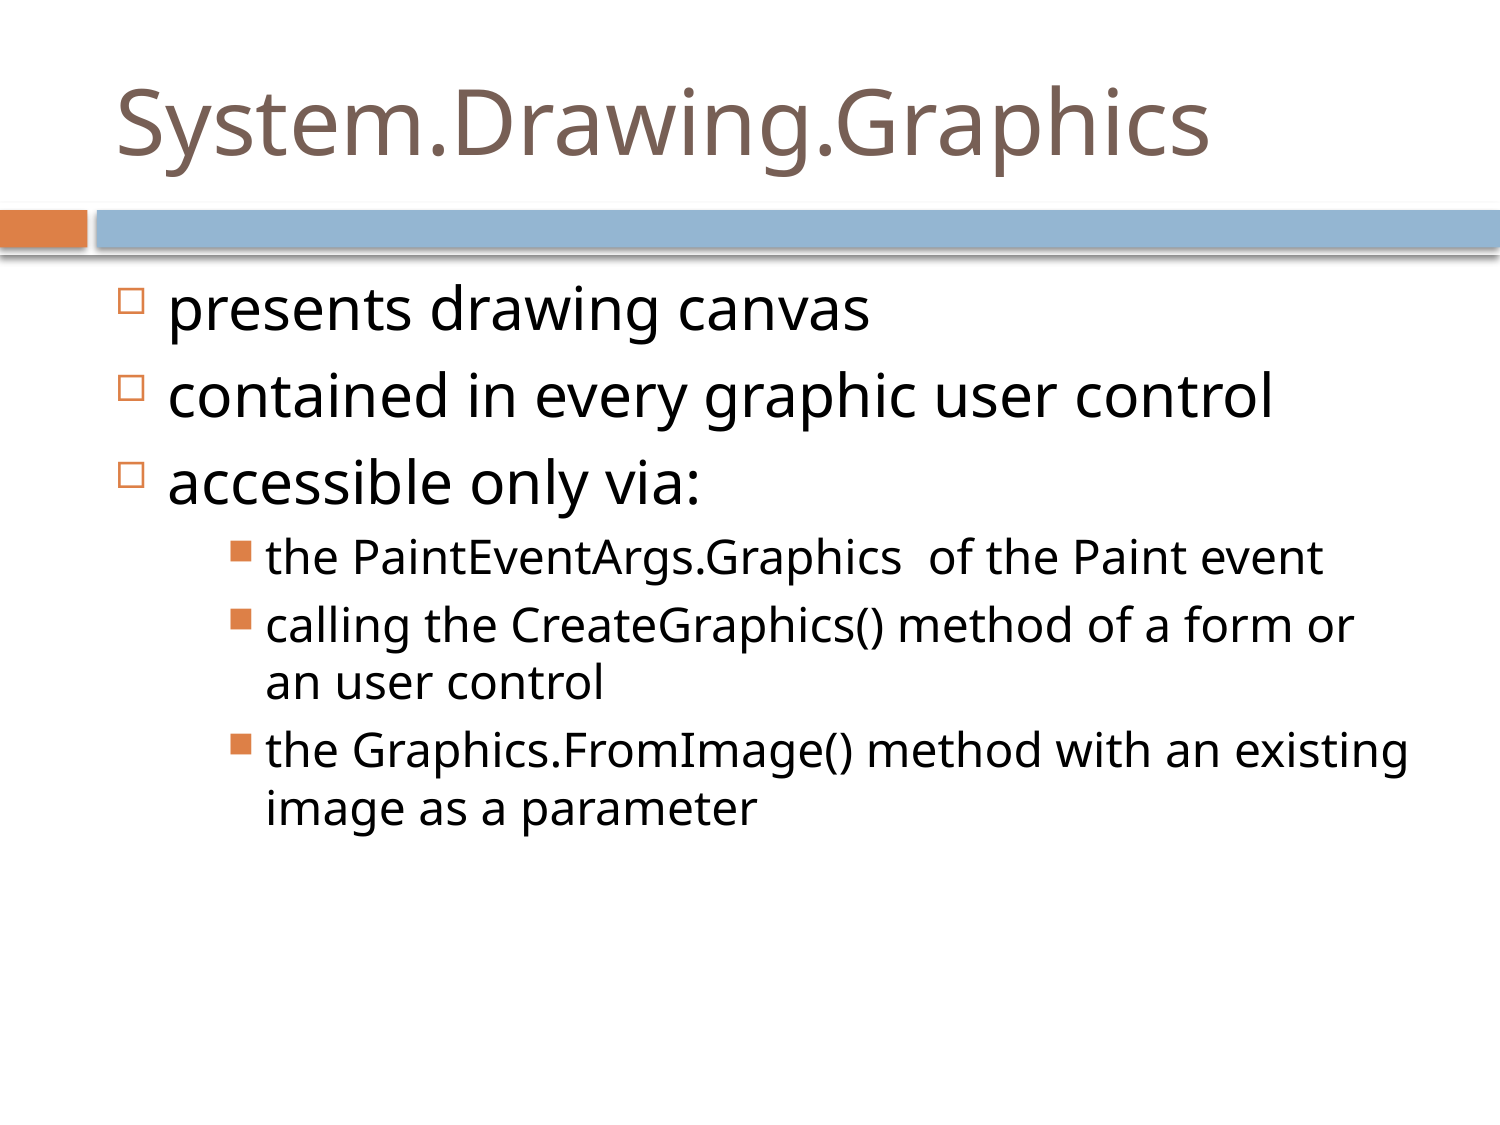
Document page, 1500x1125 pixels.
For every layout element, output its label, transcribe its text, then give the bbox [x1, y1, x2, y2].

list presents drawing canvas contained in every graphic user control accessible only via: the PaintEventArgs.Graphics of the Paint event calling the CreateGraphics() method of a form or an user control the Graphics.FromImage() method with an existing image as a parameter [100, 262, 1438, 1000]
title System.Drawing.Graphics [100, 37, 1438, 200]
